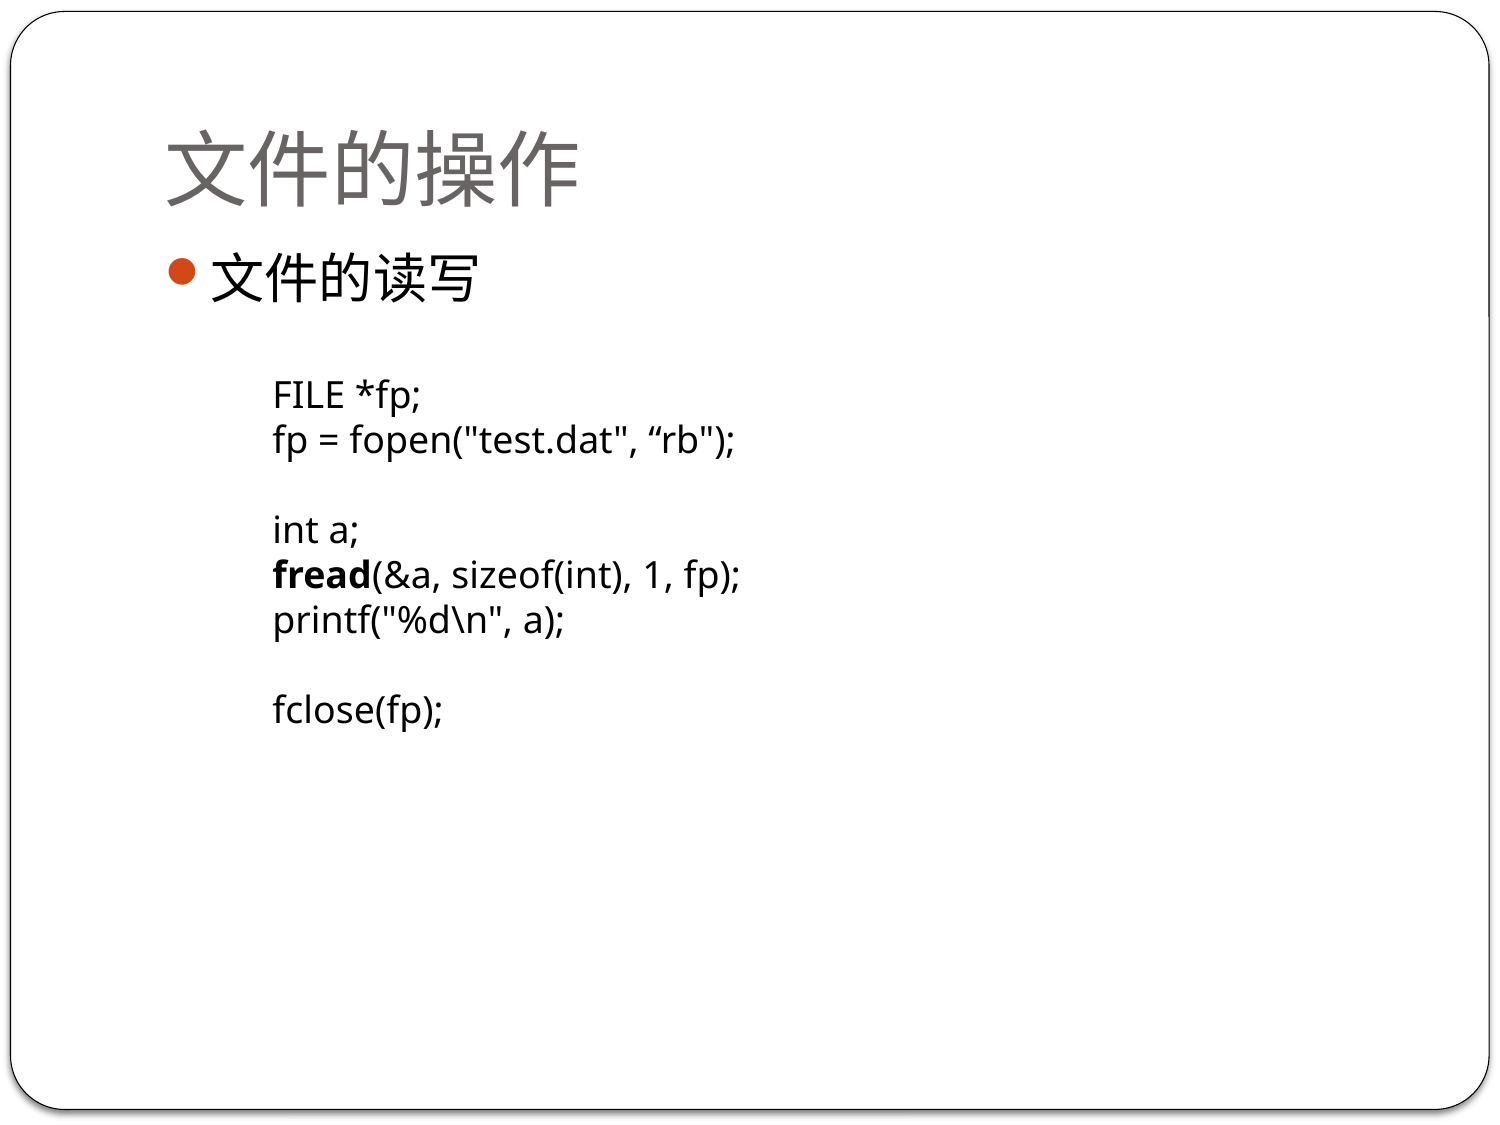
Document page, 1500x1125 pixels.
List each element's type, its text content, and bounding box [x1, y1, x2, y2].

title 文件的操作 [150, 45, 1425, 233]
text_box FILE *fp; fp = fopen("test.dat", “rb"); int a; fread(&a, sizeof(int), 1, fp); printf("%d\n", a); fclose(fp); [257, 363, 1008, 738]
list 文件的读写 [150, 237, 1425, 446]
